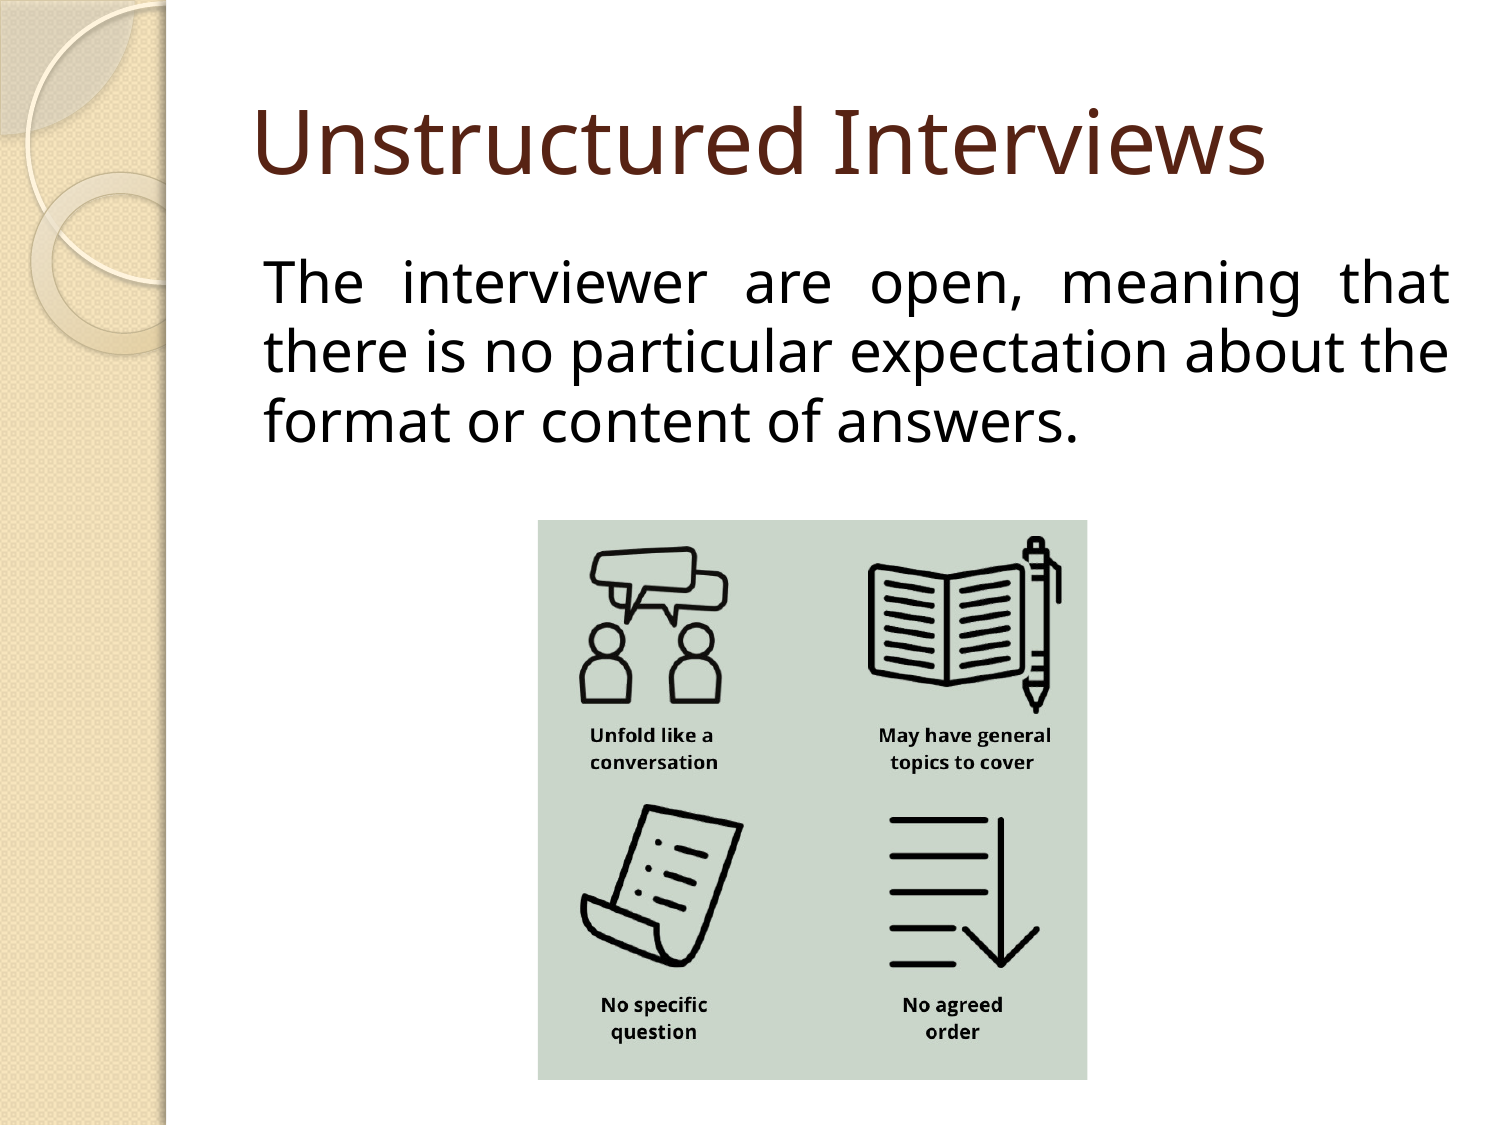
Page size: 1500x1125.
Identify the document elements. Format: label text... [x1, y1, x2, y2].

title Unstructured Interviews [235, 45, 1466, 233]
picture [537, 520, 1088, 1081]
list The interviewer are open, meaning that there is no particular expectation about the format or content of answers. [235, 237, 1466, 1025]
